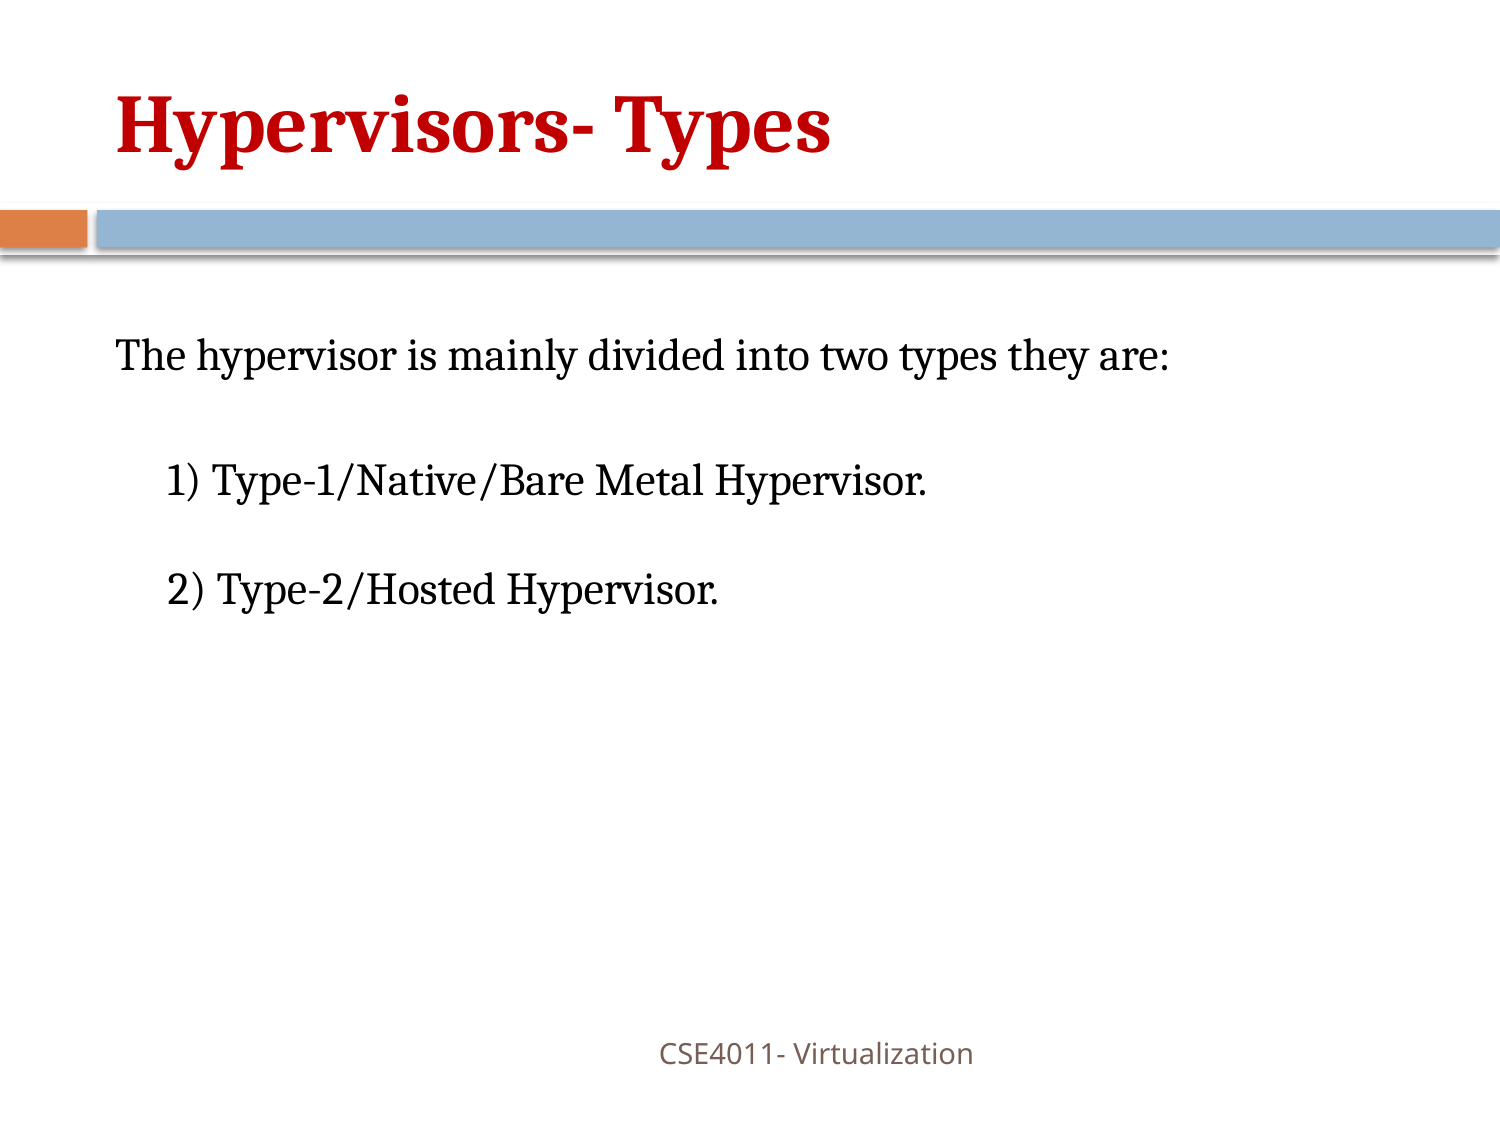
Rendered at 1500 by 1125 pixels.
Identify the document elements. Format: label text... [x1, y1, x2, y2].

title Hypervisors- Types [100, 37, 1438, 200]
footer CSE4011- Virtualization [99, 1024, 990, 1085]
list The hypervisor is mainly divided into two types they are: 1) Type-1/Native/Bare Metal Hypervisor. 2) Type-2/Hosted Hypervisor. [100, 262, 1438, 1000]
